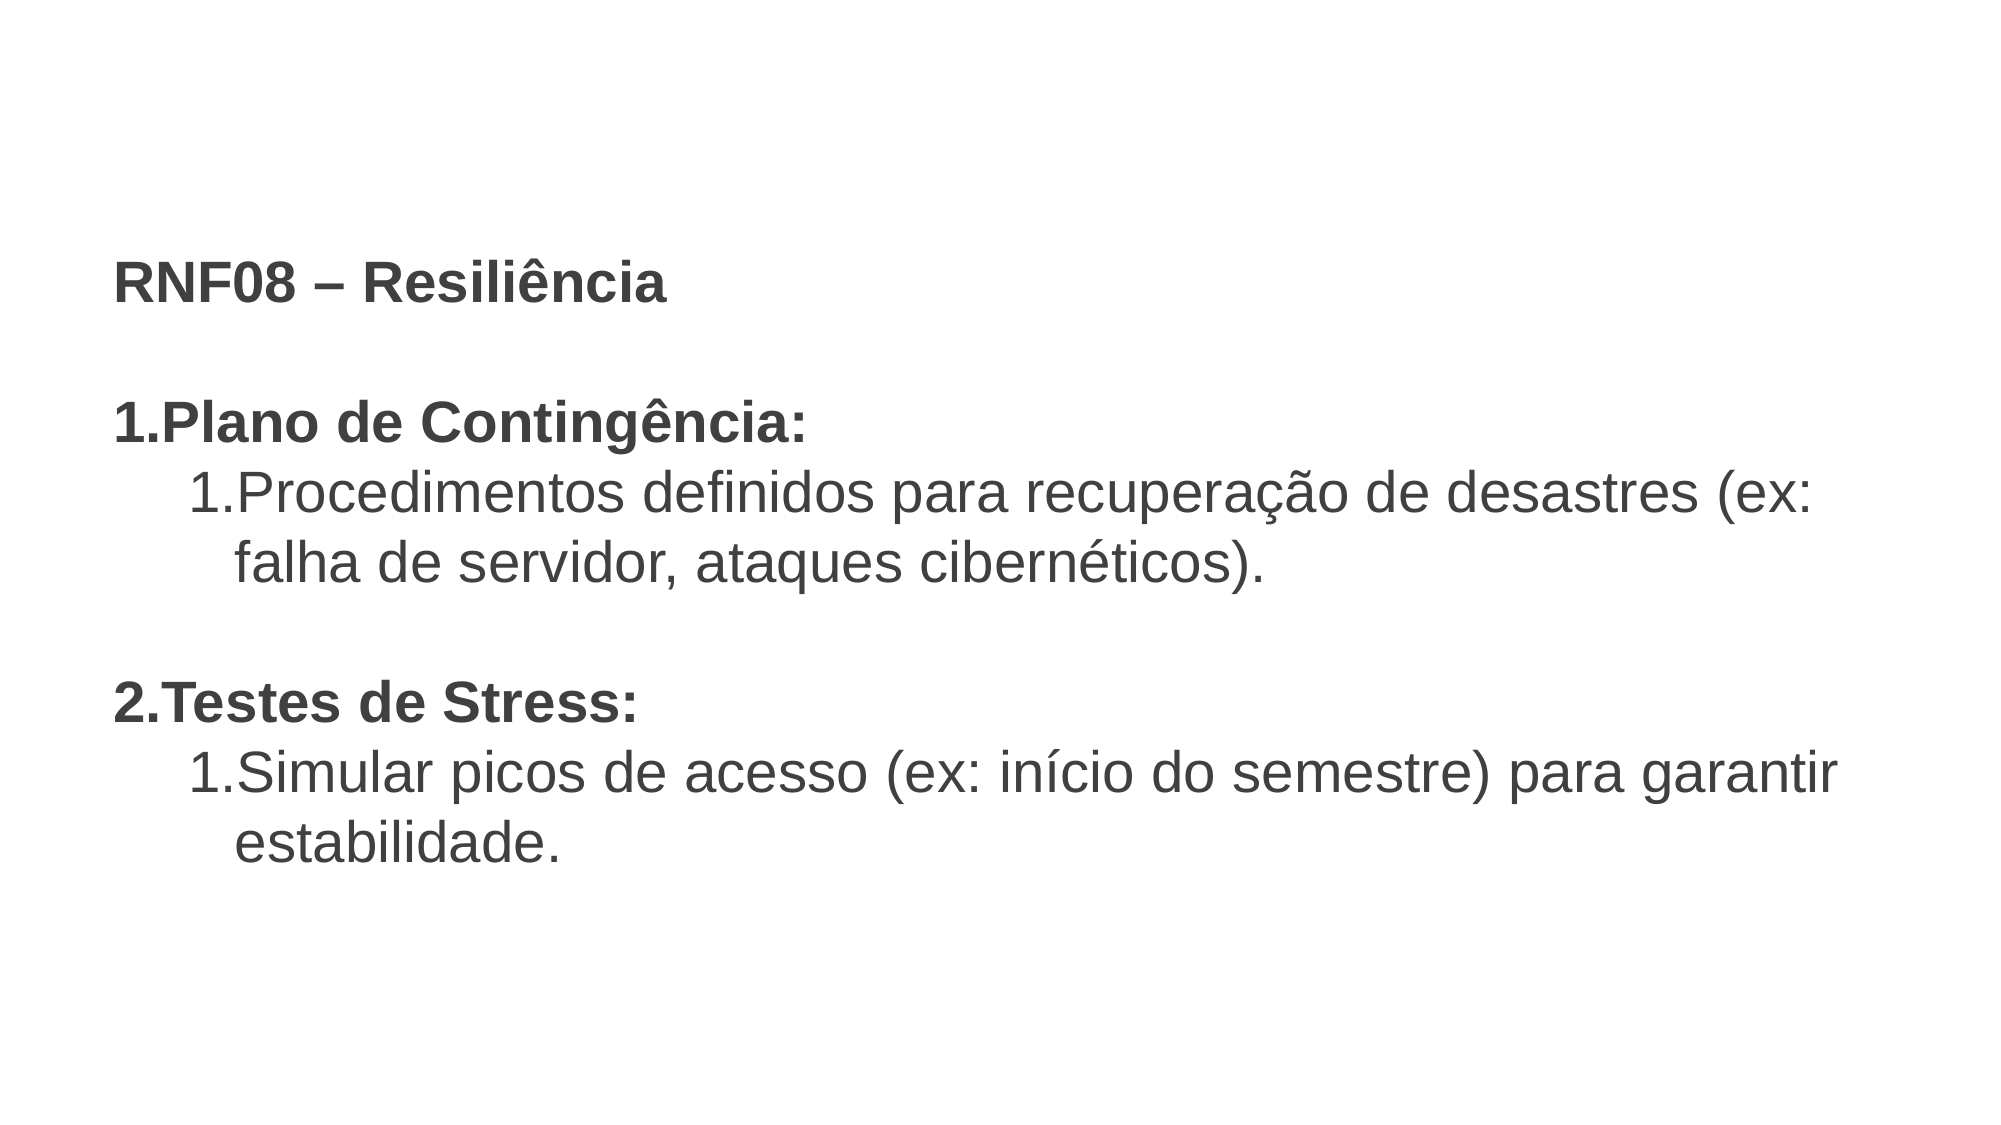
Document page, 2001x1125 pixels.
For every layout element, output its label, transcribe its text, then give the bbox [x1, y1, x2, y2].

text_box RNF08 – Resiliência Plano de Contingência: Procedimentos definidos para recuperação de desastres (ex: falha de servidor, ataques cibernéticos). Testes de Stress: Simular picos de acesso (ex: início do semestre) para garantir estabilidade. [98, 236, 1902, 882]
